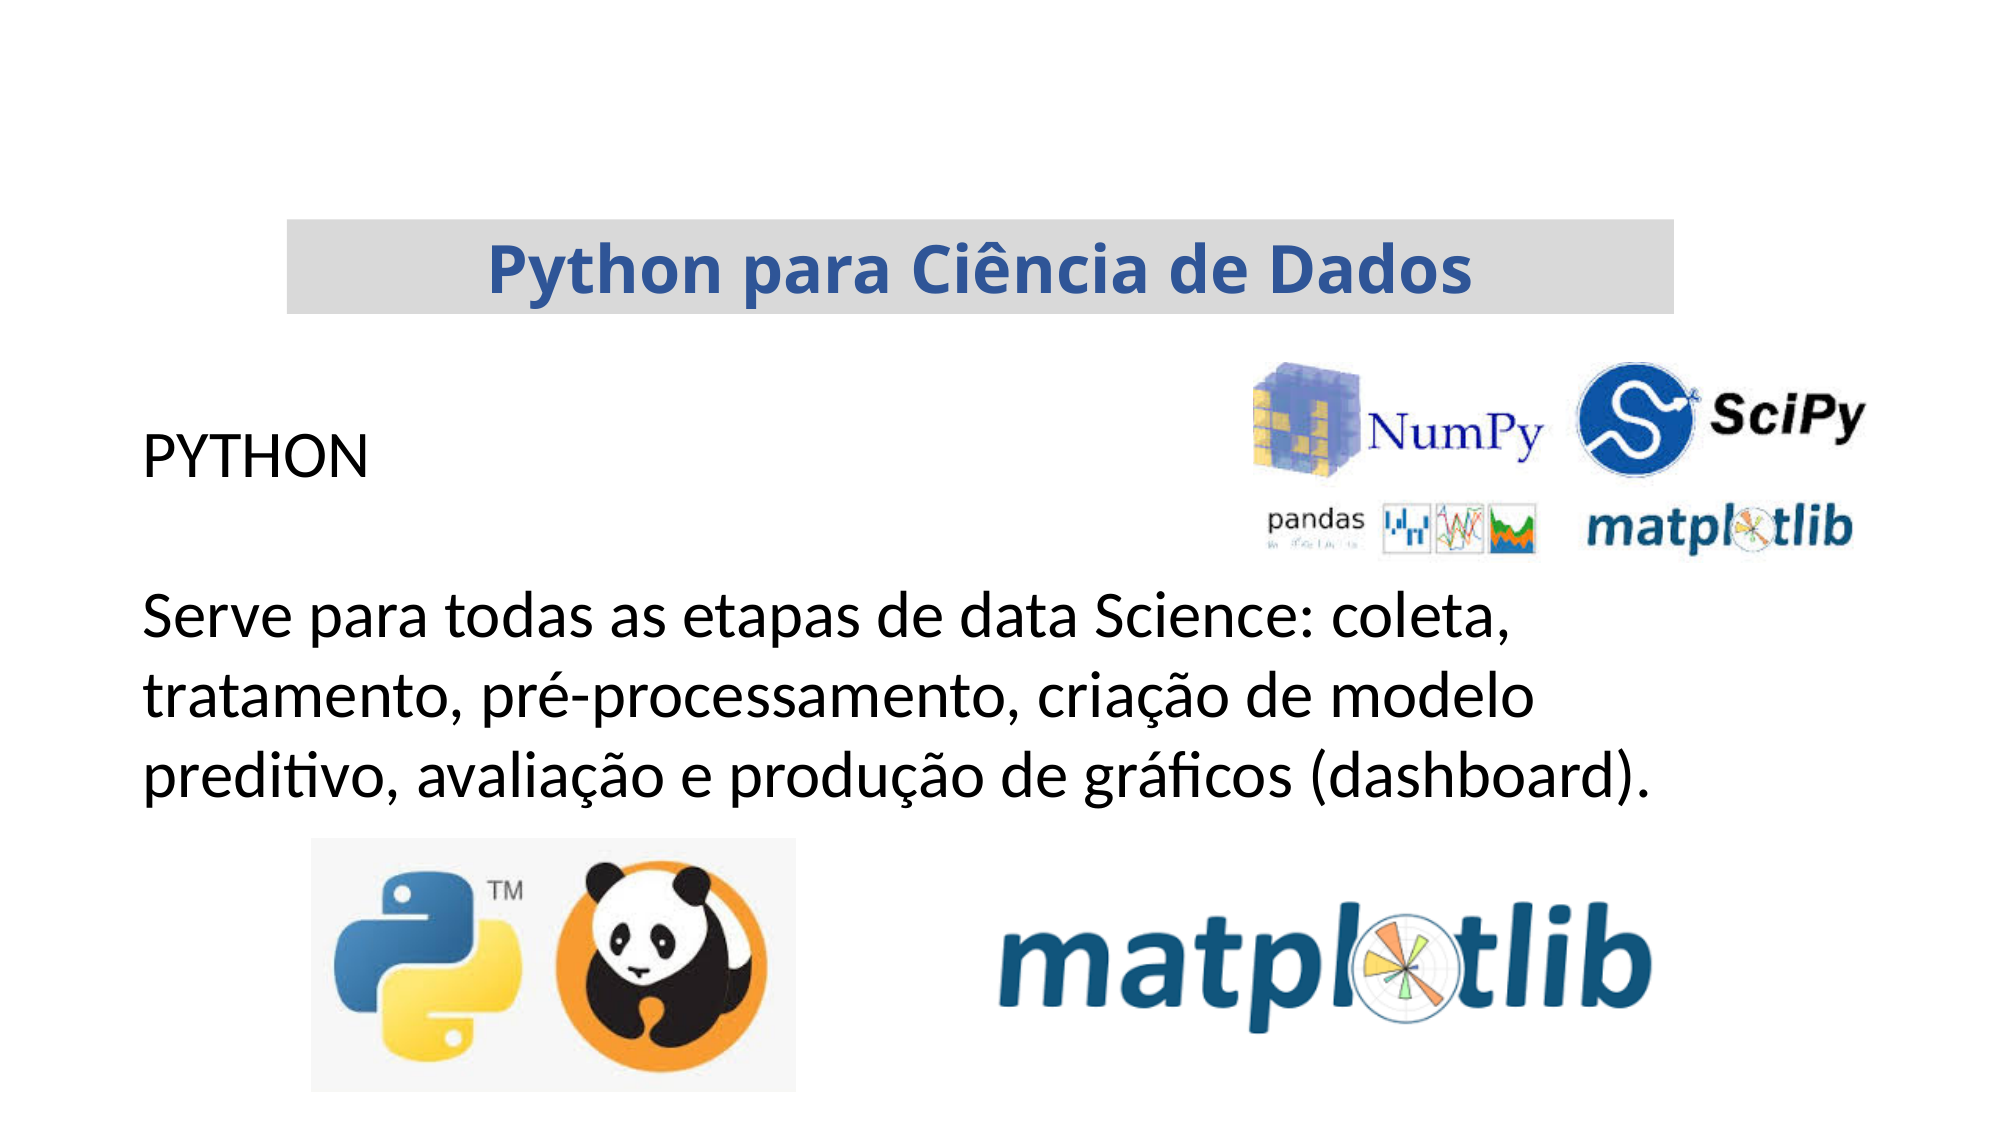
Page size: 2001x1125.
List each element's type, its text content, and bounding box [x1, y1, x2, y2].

picture [1253, 362, 1868, 563]
picture [971, 878, 1689, 1051]
picture [311, 838, 796, 1092]
text_box PYTHON Serve para todas as etapas de data Science: coleta, tratamento, pré-processamento, criação de modelo preditivo, avaliação e produção de gráficos (dashboard). [128, 403, 1816, 818]
text_box Python para Ciência de Dados [286, 218, 1675, 315]
